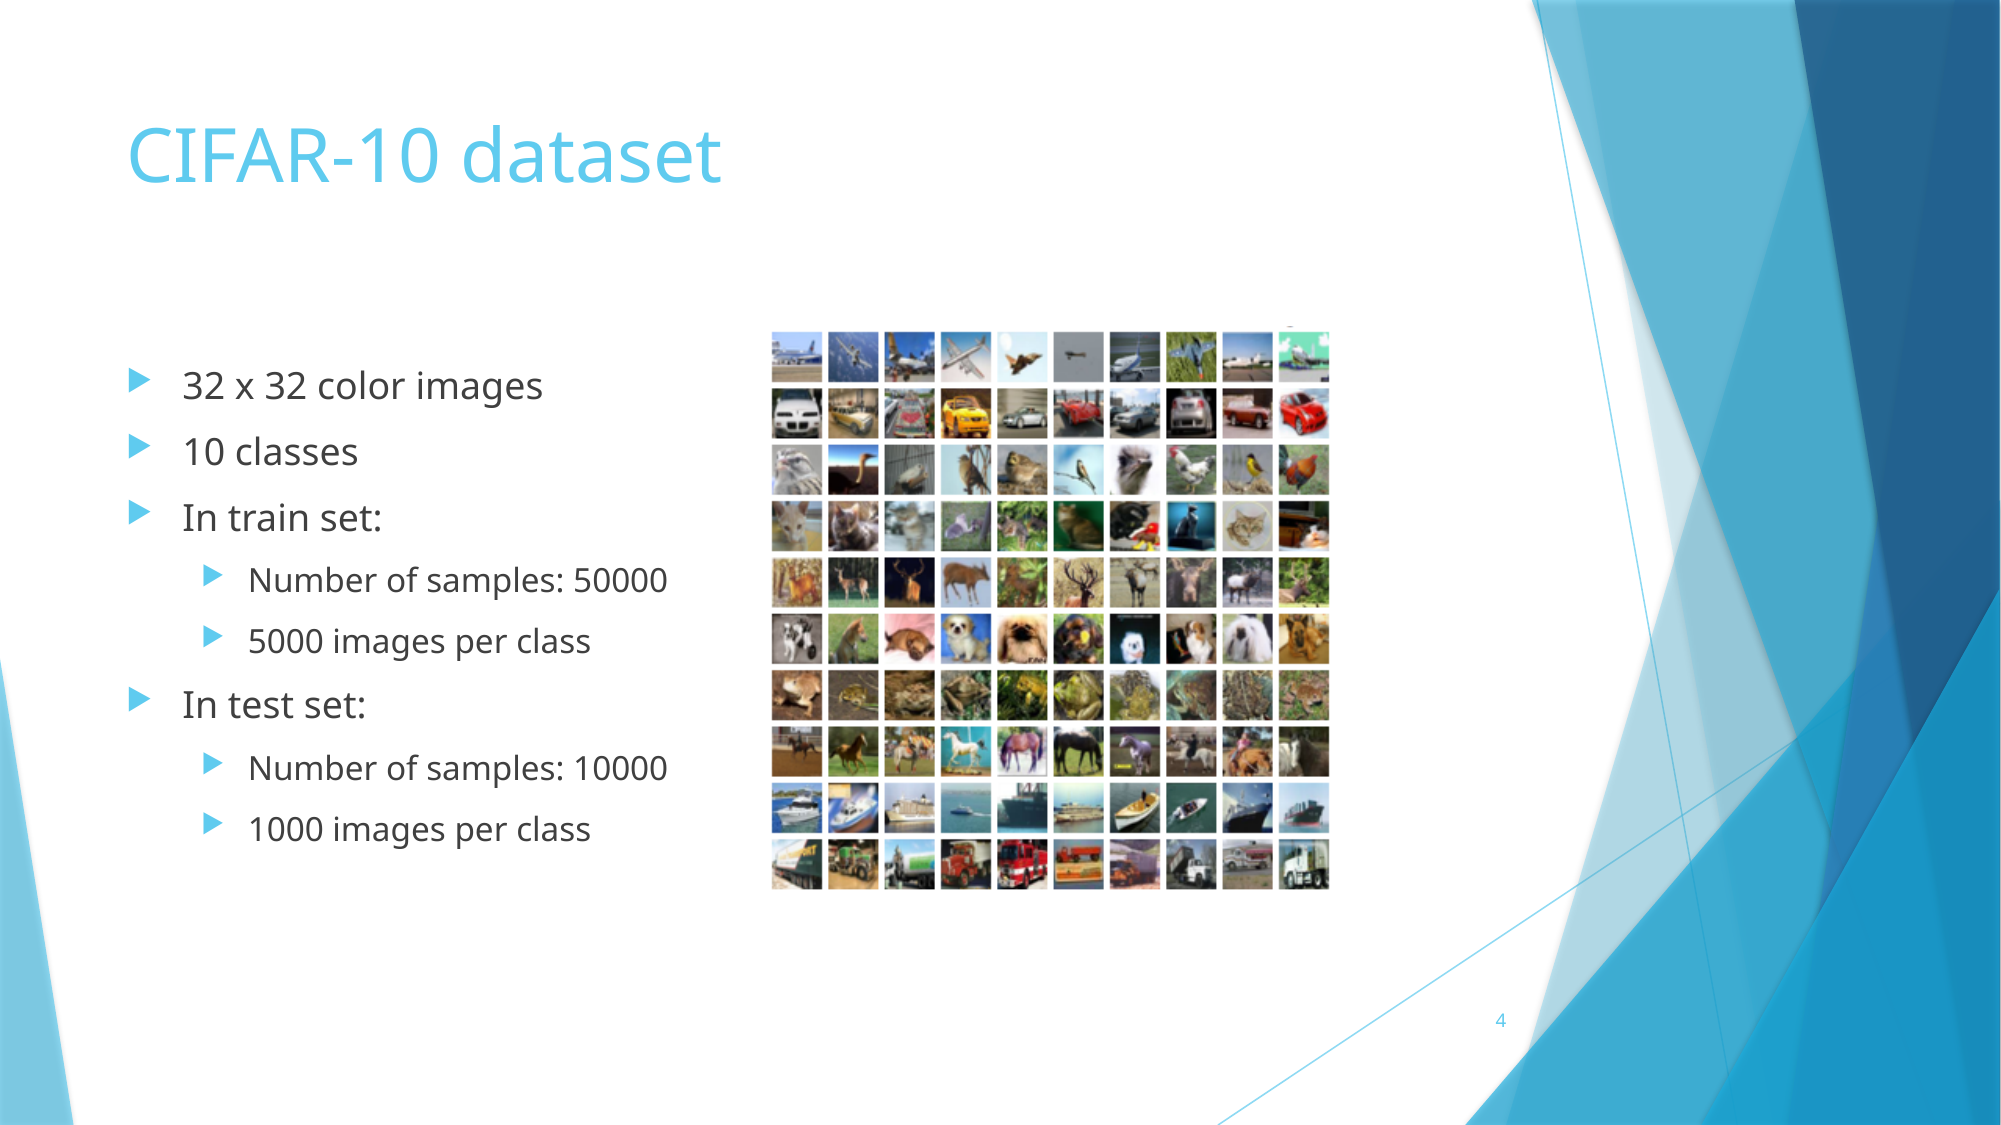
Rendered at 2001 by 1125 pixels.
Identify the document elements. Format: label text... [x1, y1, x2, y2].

slide_number 4 [1409, 991, 1522, 1051]
title CIFAR-10 dataset [111, 99, 1522, 317]
list 32 x 32 color images 10 classes In train set: Number of samples: 50000 5000 images per class In test set: Number of samples: 10000 1000 images per class [111, 354, 1522, 992]
picture [765, 325, 1334, 899]
